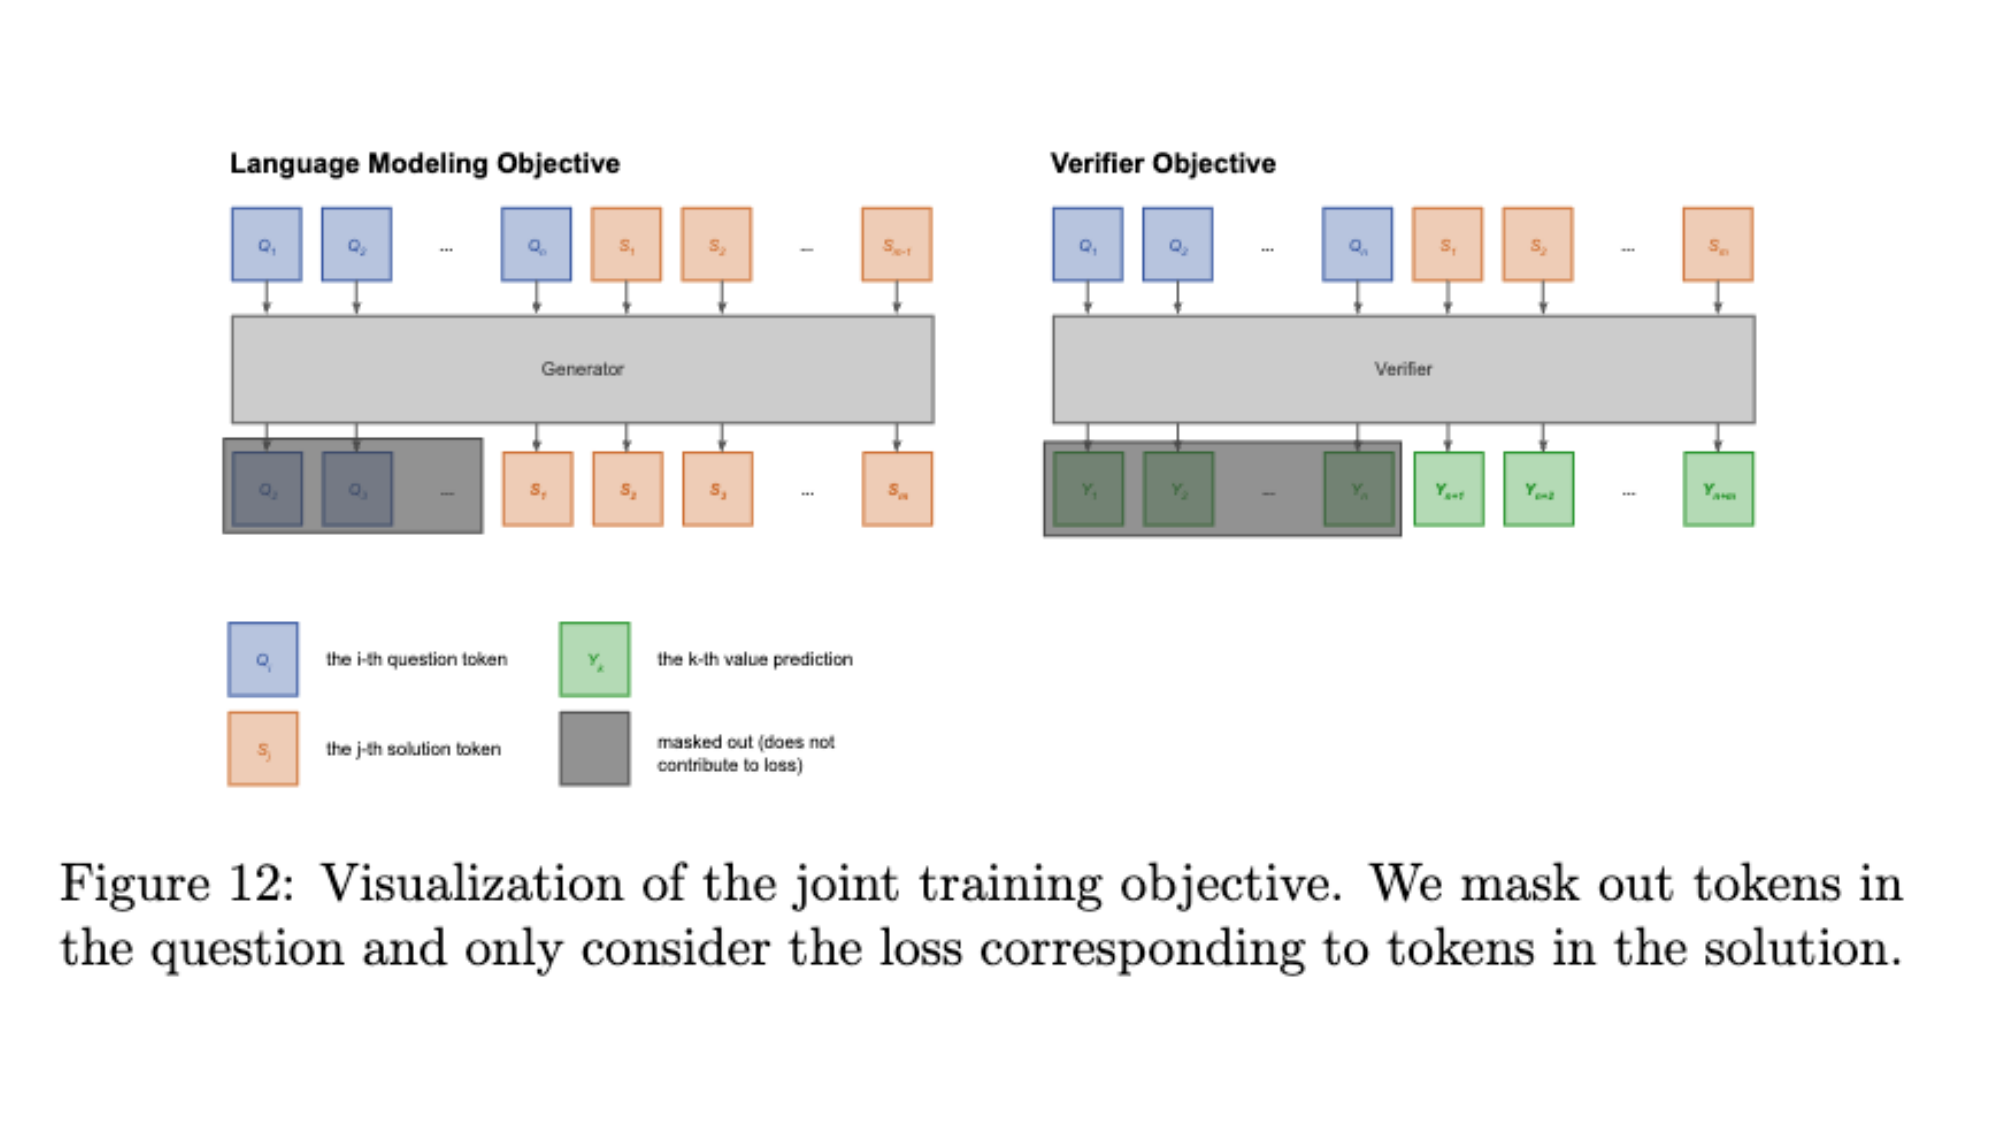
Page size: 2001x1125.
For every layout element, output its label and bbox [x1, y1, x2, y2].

picture [16, 86, 1935, 1039]
